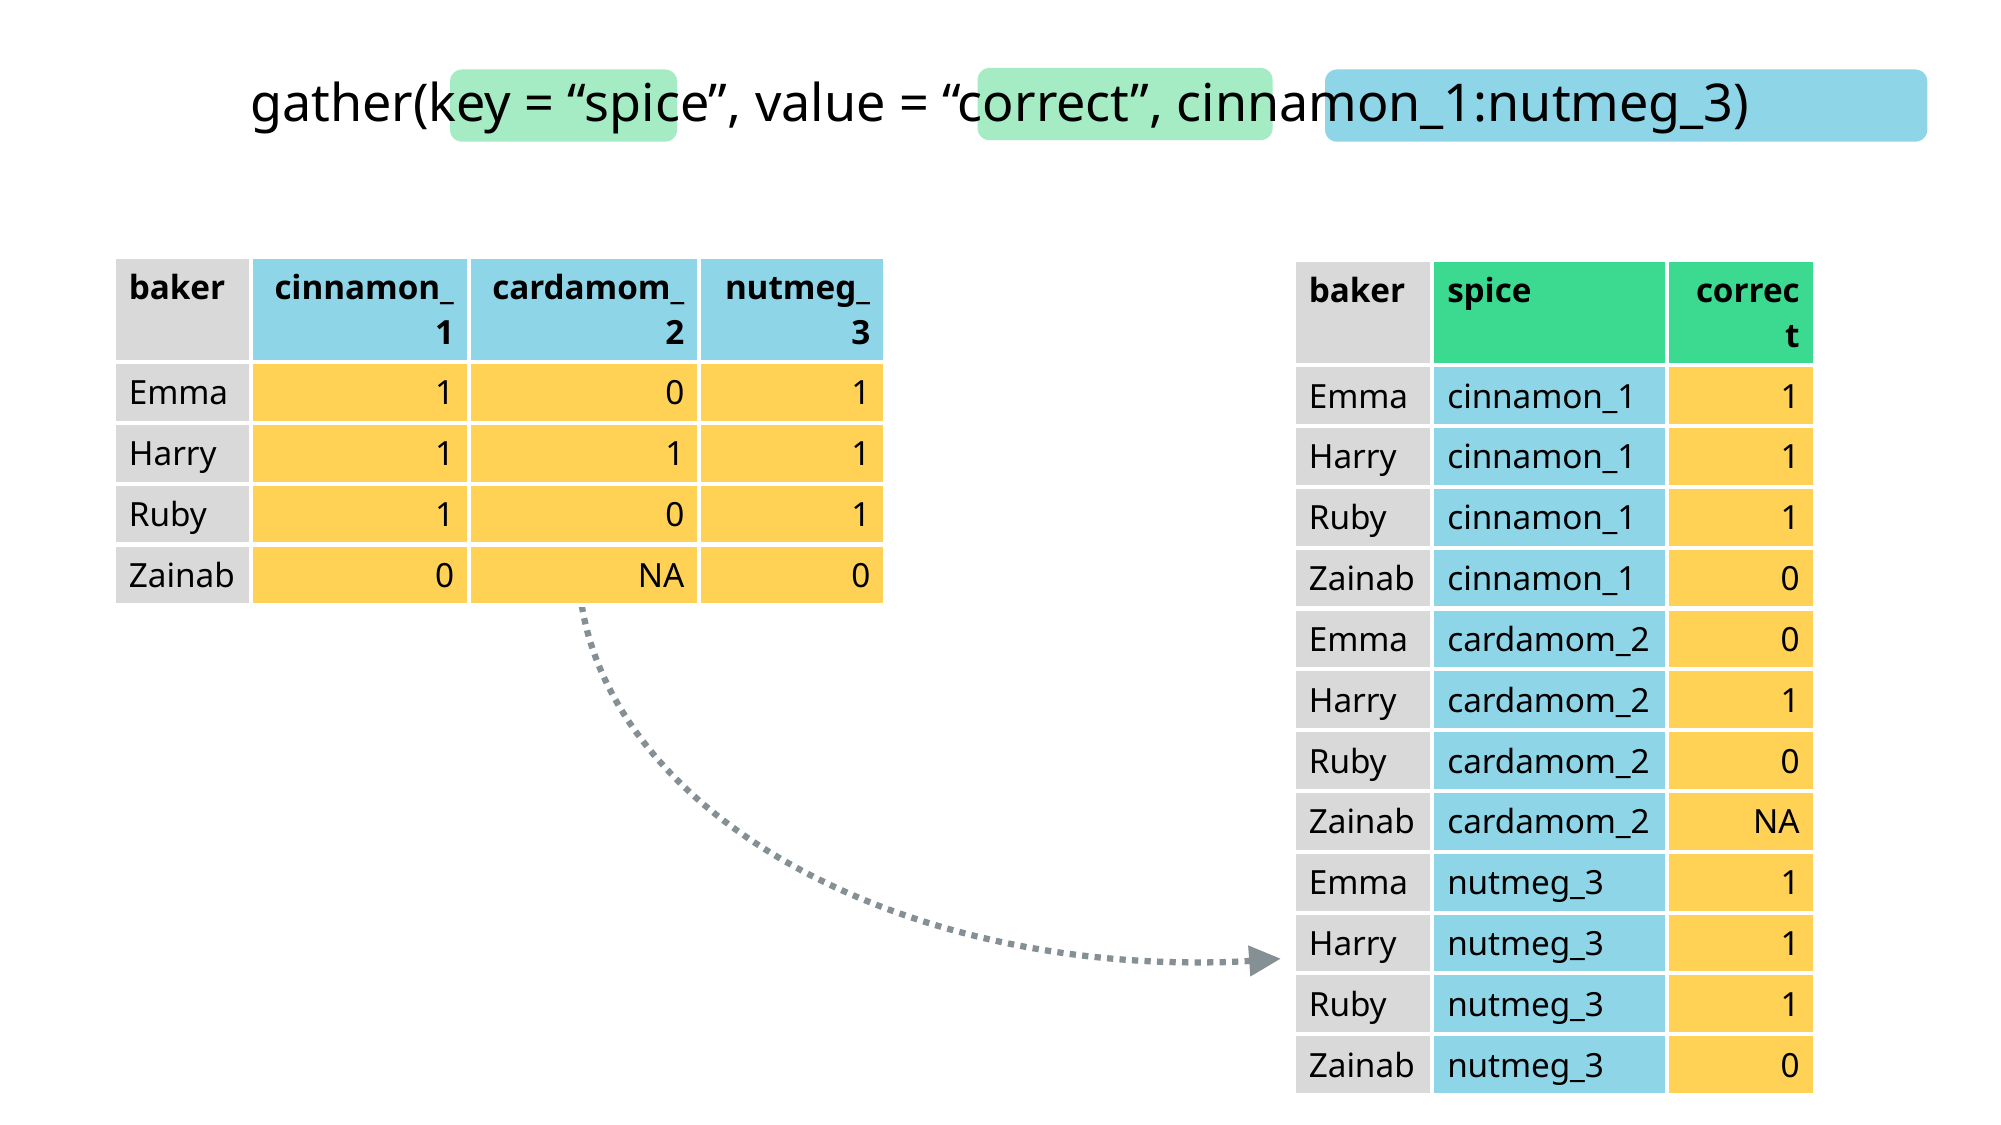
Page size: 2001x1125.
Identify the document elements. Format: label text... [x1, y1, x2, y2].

table_cell 0 [1669, 732, 1813, 789]
table_cell Ruby [1296, 732, 1430, 789]
table_cell 1 [253, 364, 467, 421]
table_header baker [116, 259, 249, 360]
table_cell cardamom_2 [1434, 671, 1665, 728]
table_cell 0 [1669, 550, 1813, 606]
table_cell Zainab [1296, 793, 1430, 850]
table_cell 1 [253, 425, 467, 482]
table_cell NA [471, 547, 697, 603]
table_cell 0 [1669, 1036, 1813, 1093]
table_cell 1 [701, 425, 883, 482]
table_cell Harry [116, 425, 249, 482]
table_cell 1 [1669, 975, 1813, 1032]
table_cell 0 [1669, 611, 1813, 667]
table_header correct [1669, 262, 1813, 363]
table_cell Harry [1296, 671, 1430, 728]
table_cell 1 [1669, 671, 1813, 728]
table_cell 1 [1669, 489, 1813, 546]
table_cell nutmeg_3 [1434, 1036, 1665, 1093]
table_header cardamom_2 [471, 259, 697, 360]
table_cell Harry [1296, 428, 1430, 485]
table_cell cardamom_2 [1434, 611, 1665, 667]
table_cell 1 [1669, 367, 1813, 424]
table_cell Harry [1296, 915, 1430, 971]
table_cell Emma [1296, 367, 1430, 424]
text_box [0, 62, 2000, 142]
table_cell Emma [116, 364, 249, 421]
table_cell nutmeg_3 [1434, 915, 1665, 971]
table_cell Emma [1296, 854, 1430, 911]
table_cell Ruby [116, 486, 249, 542]
table_cell Ruby [1296, 489, 1430, 546]
text_box [581, 564, 1281, 971]
table_cell Zainab [116, 547, 249, 603]
table_cell NA [1669, 793, 1813, 850]
table_cell cardamom_2 [1434, 793, 1665, 850]
table_cell cinnamon_1 [1434, 428, 1665, 485]
table_cell 0 [253, 547, 467, 603]
table_cell 0 [471, 486, 697, 542]
table_cell Emma [1296, 611, 1430, 667]
table_cell cinnamon_1 [1434, 489, 1665, 546]
table_header nutmeg_3 [701, 259, 883, 360]
table_cell 1 [701, 364, 883, 421]
table_header baker [1296, 262, 1430, 363]
table_cell cinnamon_1 [1434, 550, 1665, 606]
table_header cinnamon_1 [253, 259, 467, 360]
table_cell 1 [471, 425, 697, 482]
table_cell 1 [701, 486, 883, 542]
table_cell 1 [253, 486, 467, 542]
table_cell cardamom_2 [1434, 732, 1665, 789]
table_cell nutmeg_3 [1434, 975, 1665, 1032]
table_cell 1 [1669, 915, 1813, 971]
table_cell Zainab [1296, 1036, 1430, 1093]
table_cell 0 [471, 364, 697, 421]
table_header spice [1434, 262, 1665, 363]
table_cell Ruby [1296, 975, 1430, 1032]
table_cell 1 [1669, 428, 1813, 485]
table_cell nutmeg_3 [1434, 854, 1665, 911]
table_cell 0 [701, 547, 883, 603]
table_cell 1 [1669, 854, 1813, 911]
table_cell cinnamon_1 [1434, 367, 1665, 424]
table_cell Zainab [1296, 550, 1430, 606]
